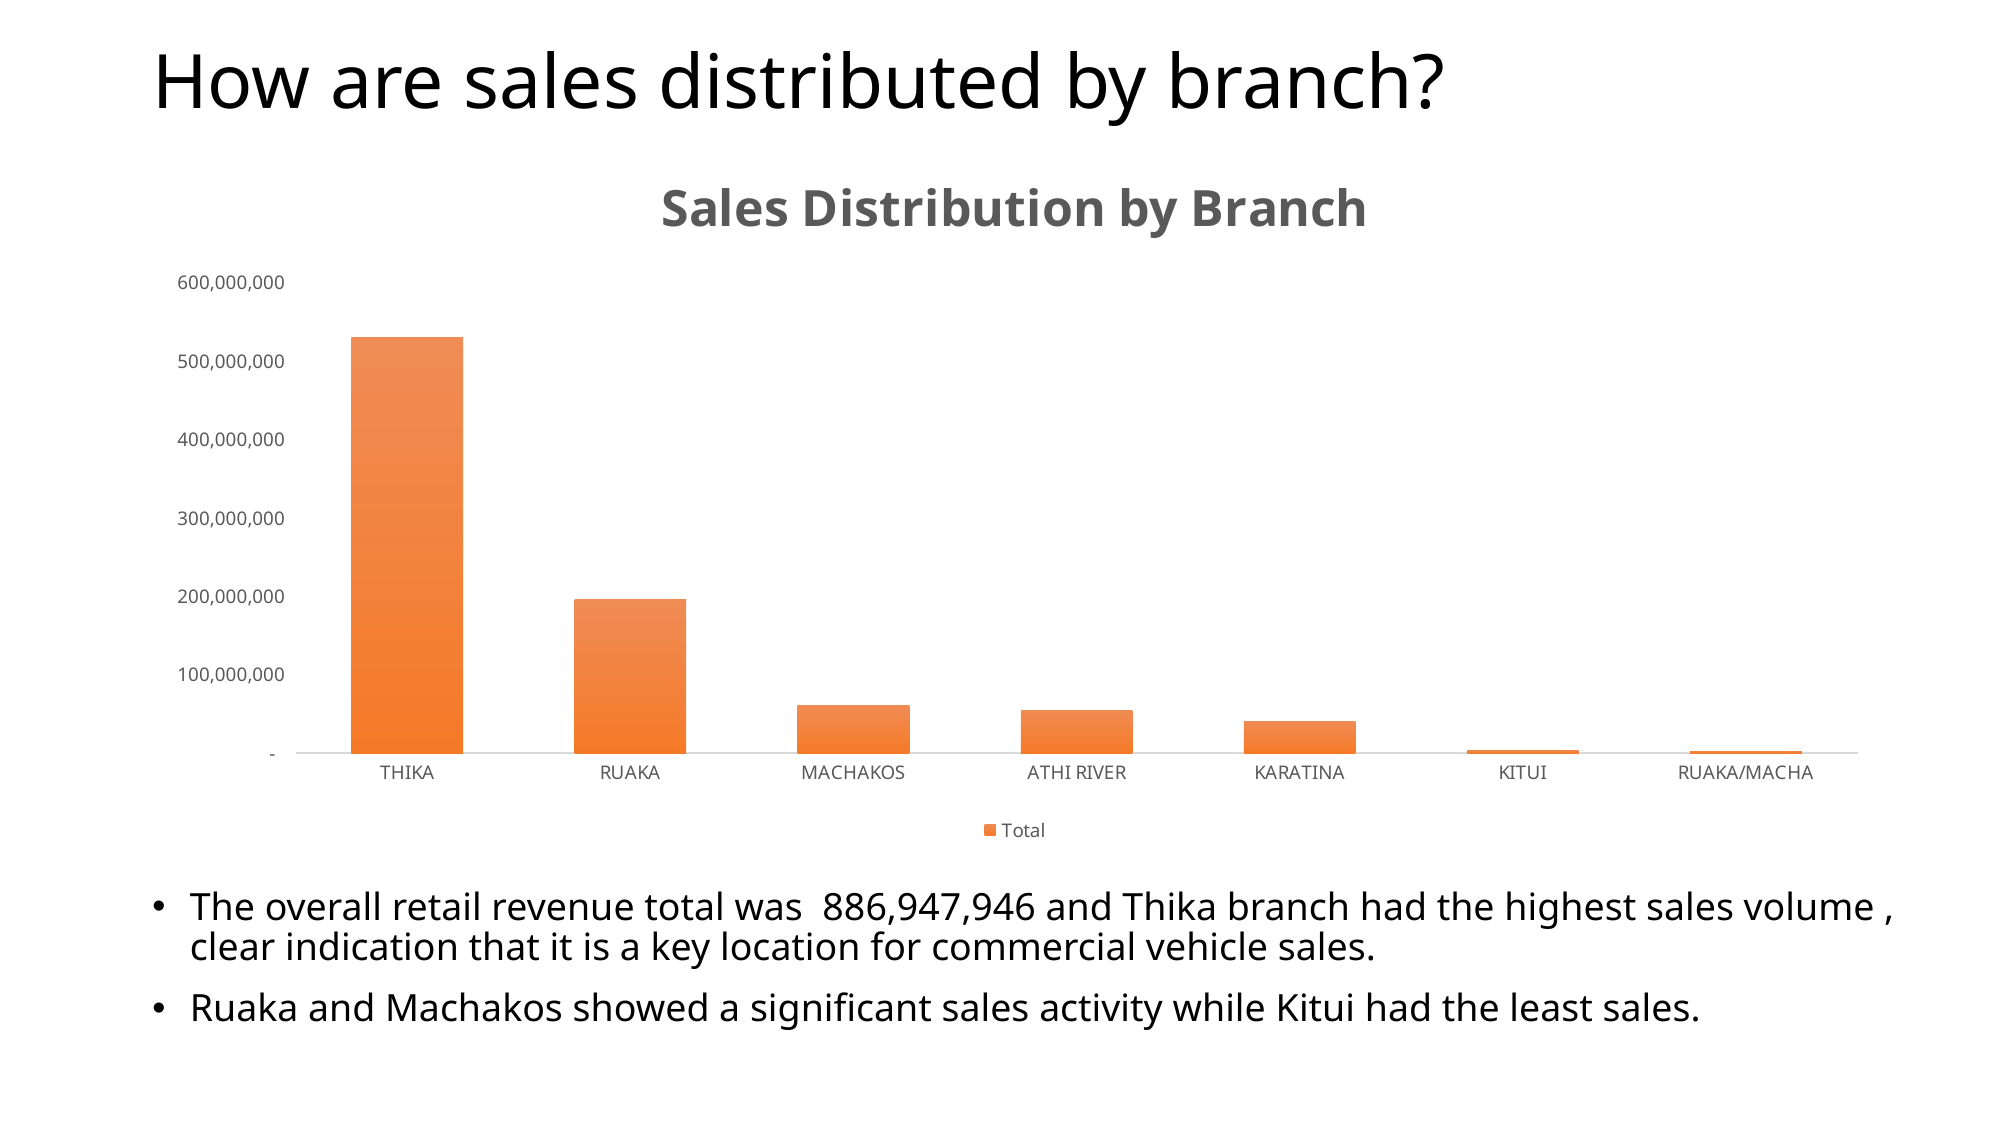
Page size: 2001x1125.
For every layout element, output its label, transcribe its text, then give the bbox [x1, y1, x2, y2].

title How are sales distributed by branch? [137, 32, 1863, 135]
chart [137, 135, 1893, 850]
list The overall retail revenue total was 886,947,946 and Thika branch had the highest sales volume , clear indication that it is a key location for commercial vehicle sales. Ruaka and Machakos showed a significant sales activity while Kitui had the least sales. [137, 880, 1954, 1089]
